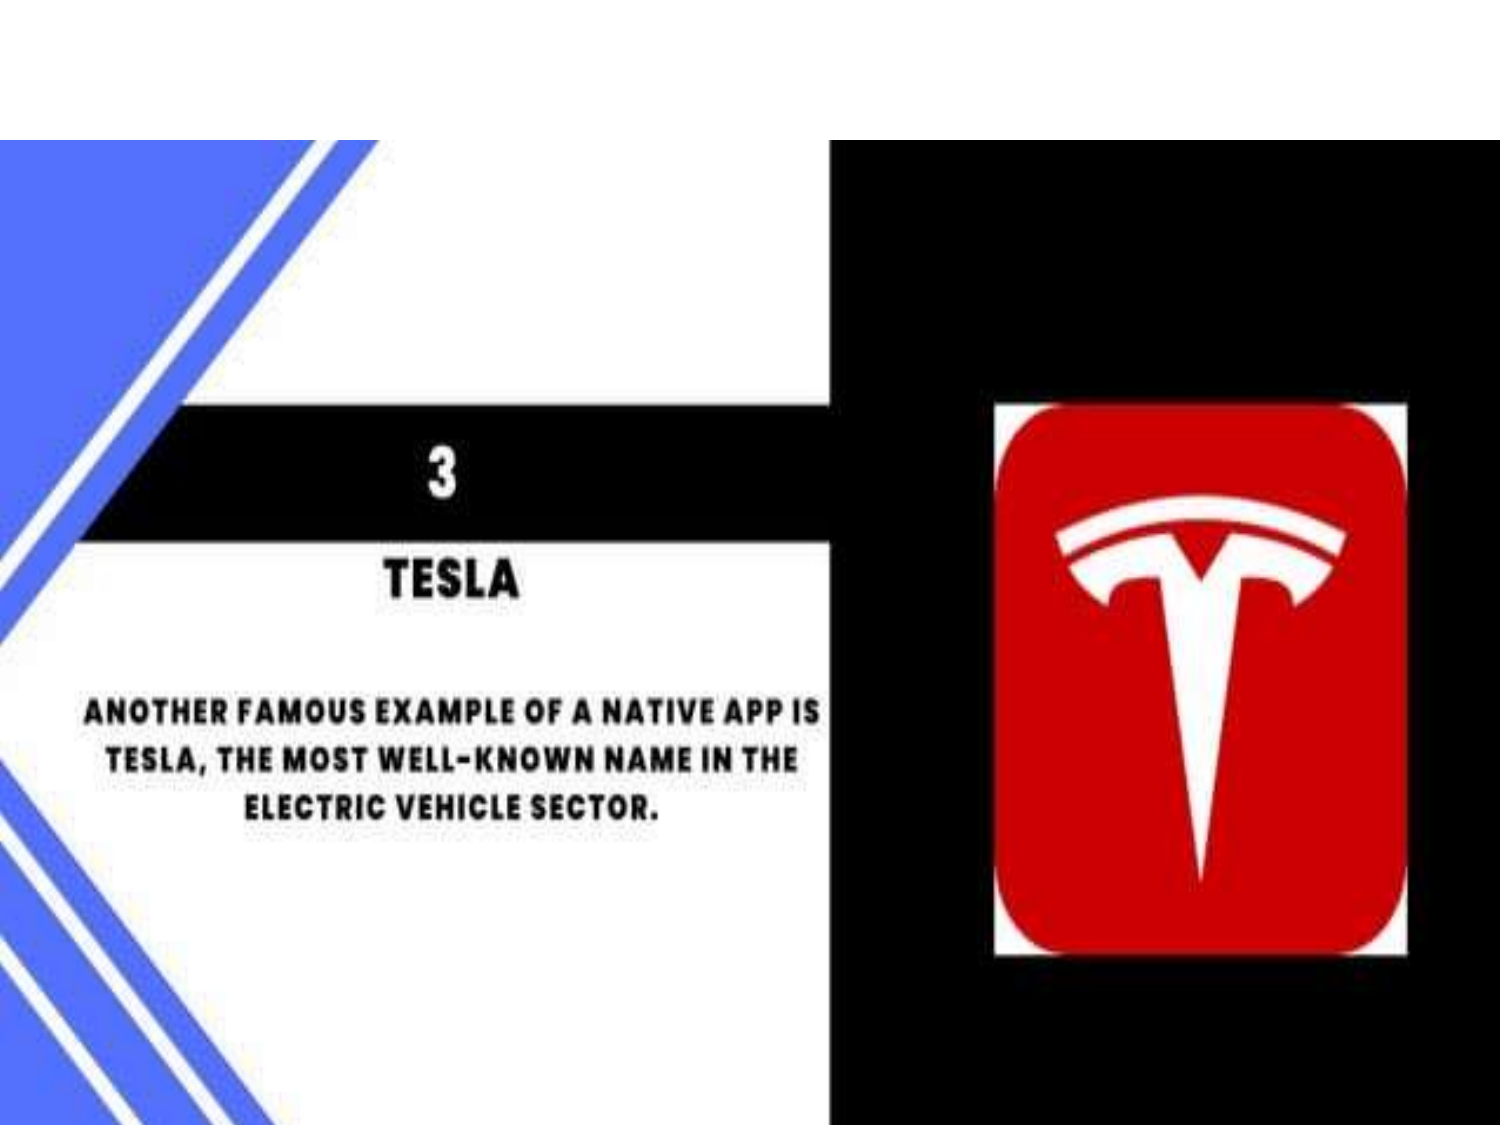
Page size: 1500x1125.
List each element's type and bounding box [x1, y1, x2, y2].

picture [0, 139, 1500, 1125]
